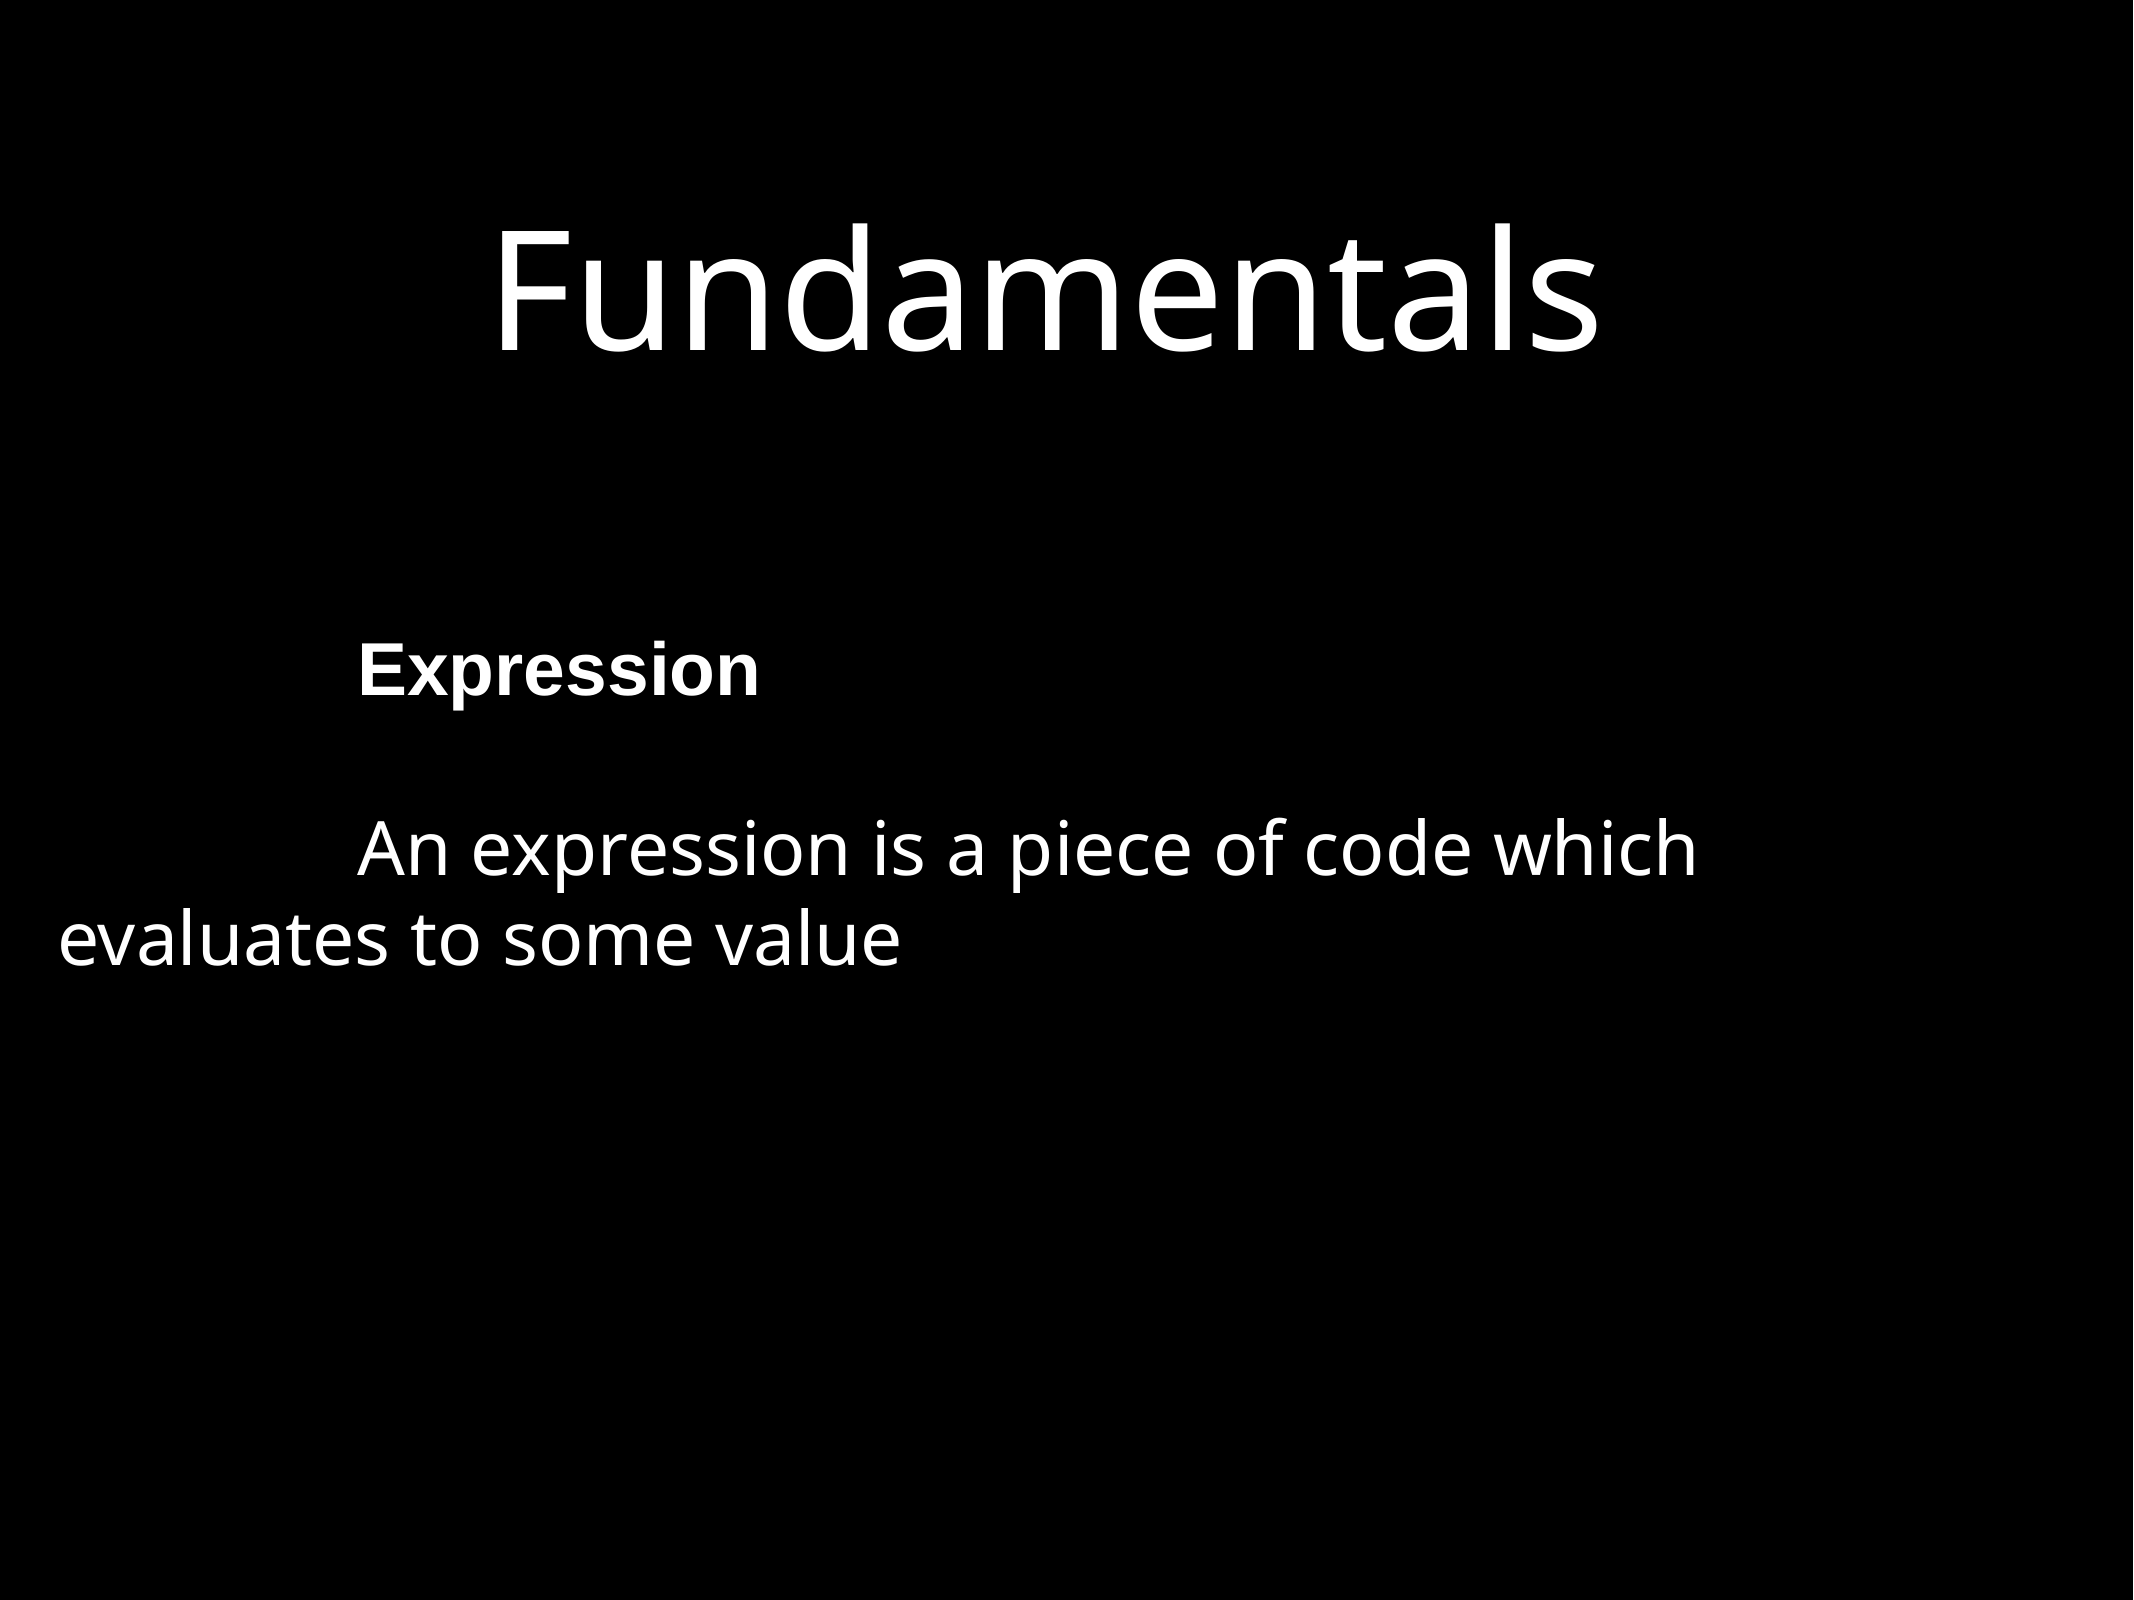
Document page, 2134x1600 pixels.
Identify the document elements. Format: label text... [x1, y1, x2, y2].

title Fundamentals [186, 11, 1905, 555]
text_box Expression An expression is a piece of code which evaluates to some value [48, 611, 2043, 989]
